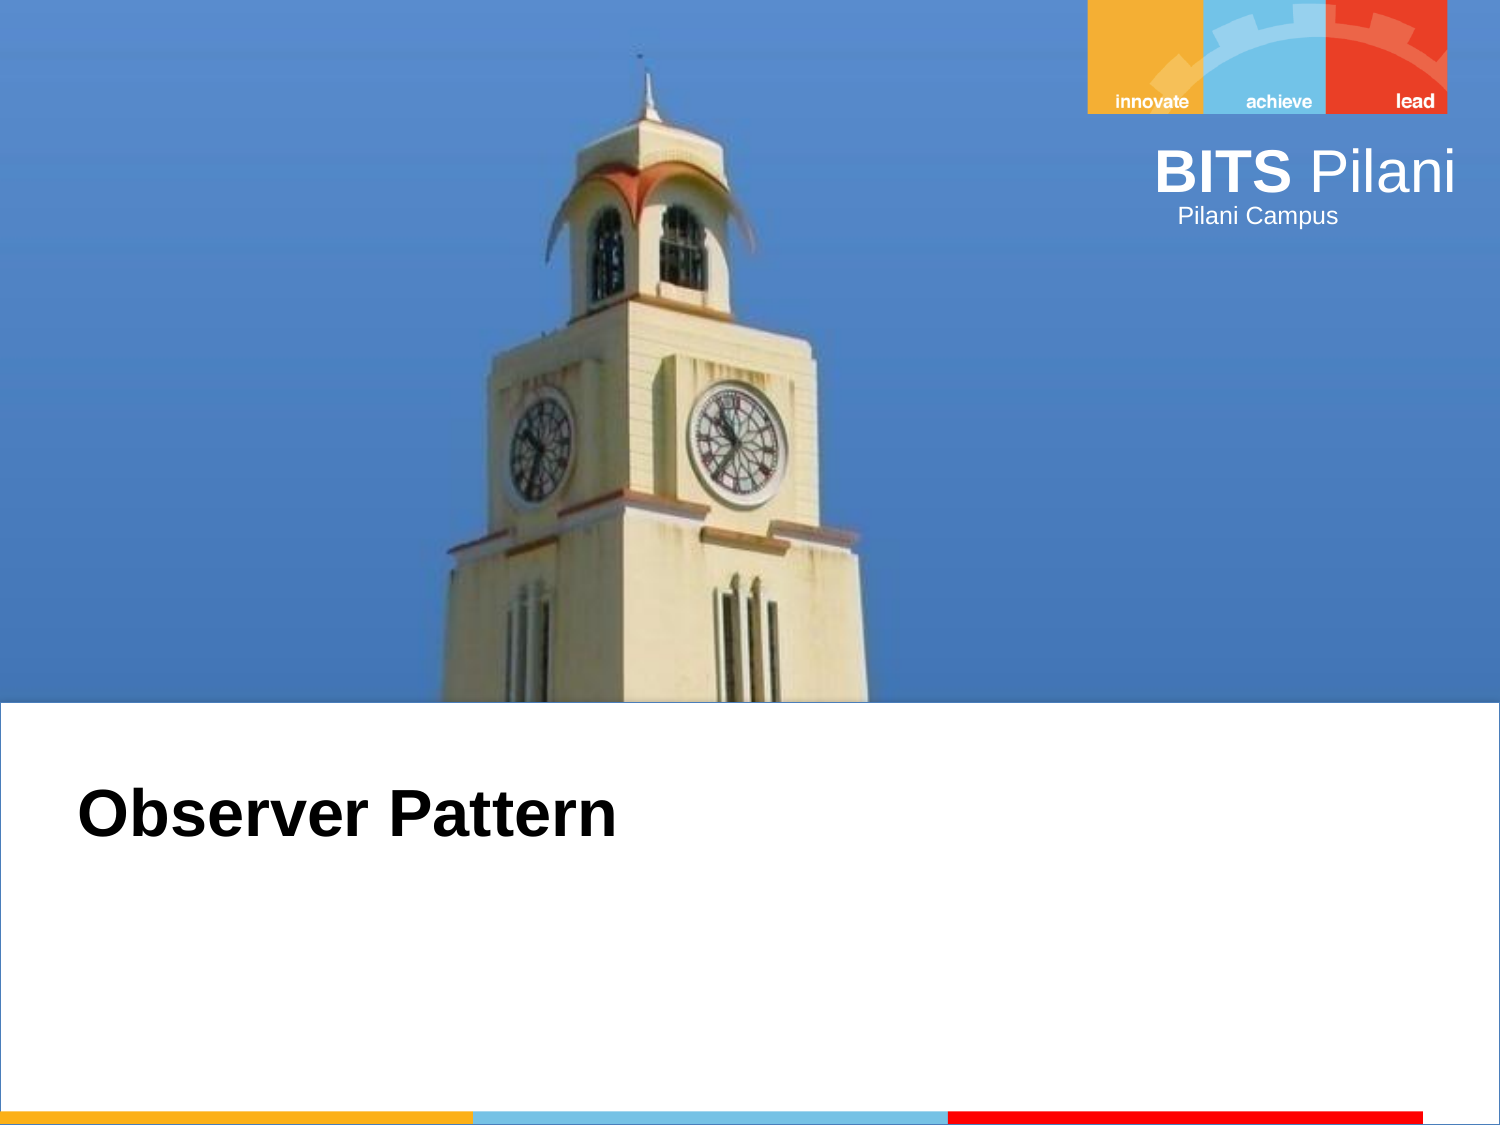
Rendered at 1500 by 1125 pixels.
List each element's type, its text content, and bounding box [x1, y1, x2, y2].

picture [0, 0, 1500, 702]
text_box Observer Pattern [62, 762, 1400, 858]
